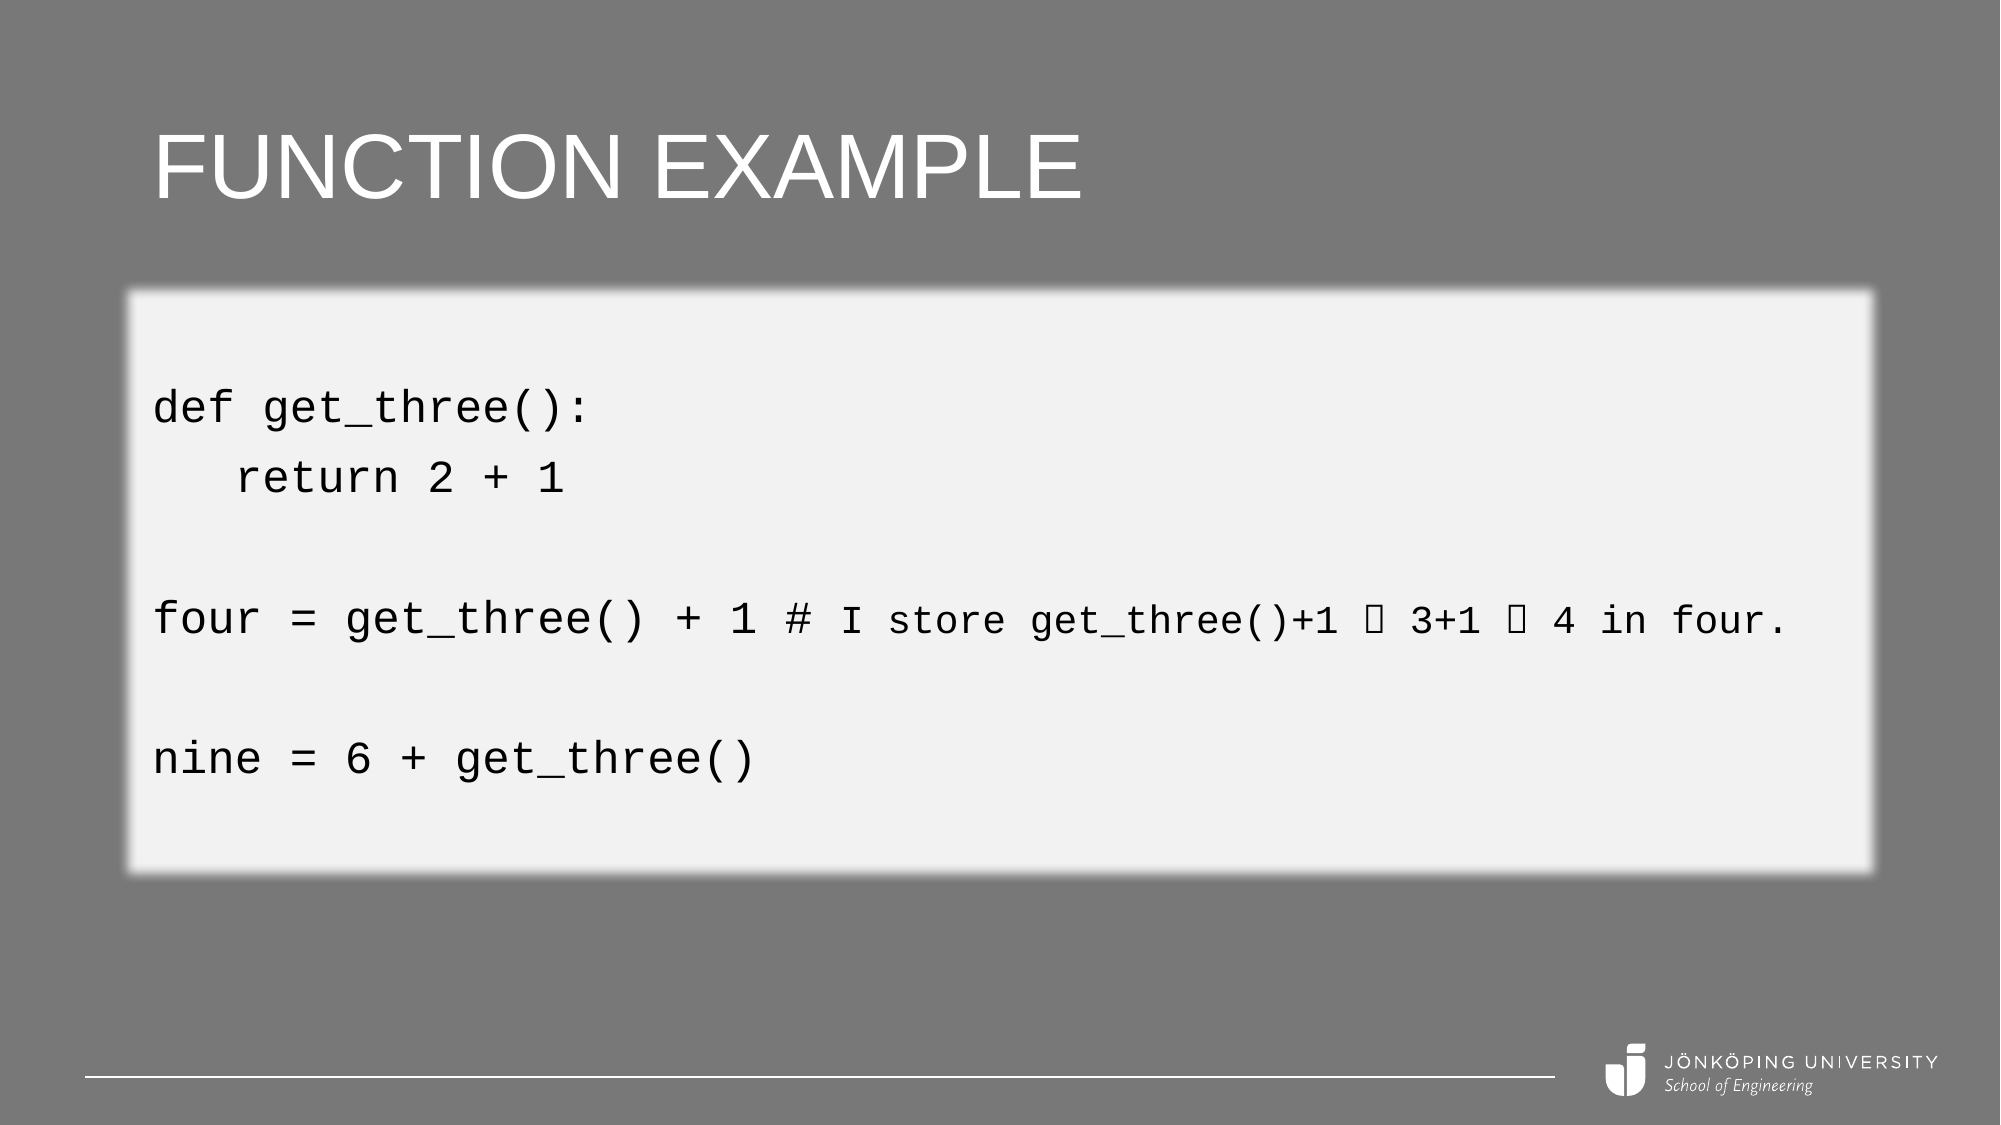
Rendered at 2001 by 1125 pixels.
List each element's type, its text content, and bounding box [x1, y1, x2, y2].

title Function example [137, 59, 1863, 278]
text_box def get_three(): return 2 + 1 four = get_three() + 1 # I store get_three()+1  3+1  4 in four. nine = 6 + get_three() [137, 299, 1863, 862]
